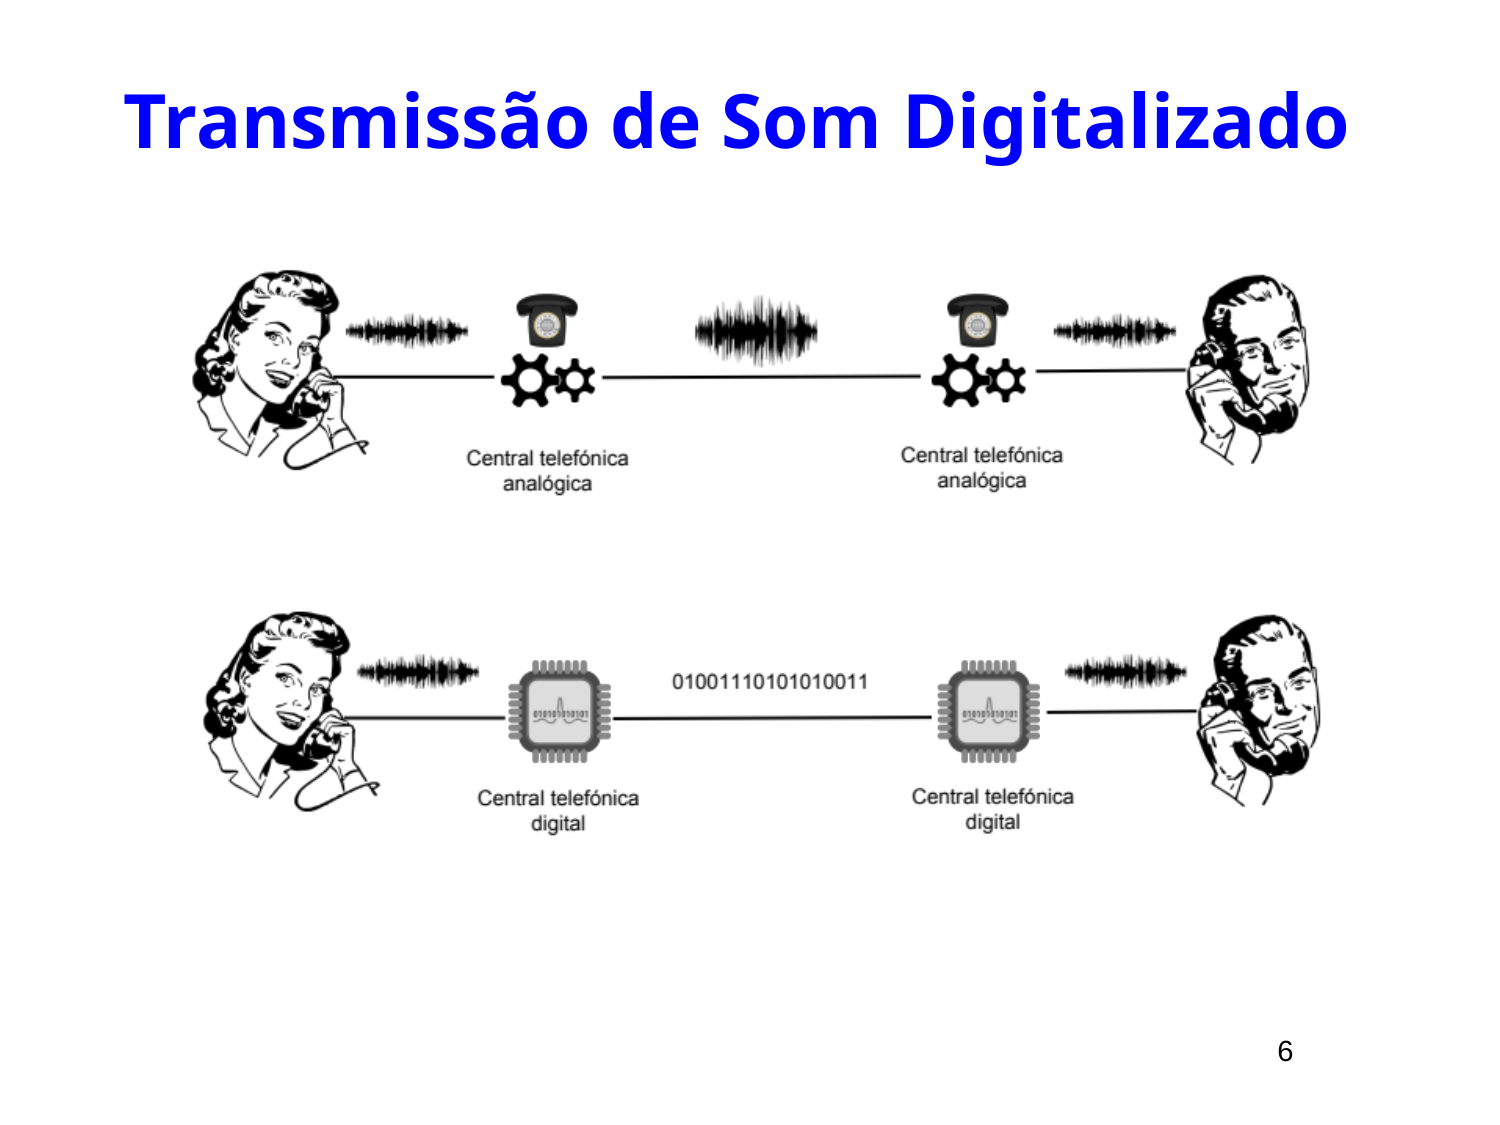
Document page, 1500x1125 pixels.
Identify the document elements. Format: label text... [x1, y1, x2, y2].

picture [141, 239, 1357, 886]
slide_number 6 [1262, 1025, 1413, 1088]
title Transmissão de Som Digitalizado [50, 62, 1425, 175]
